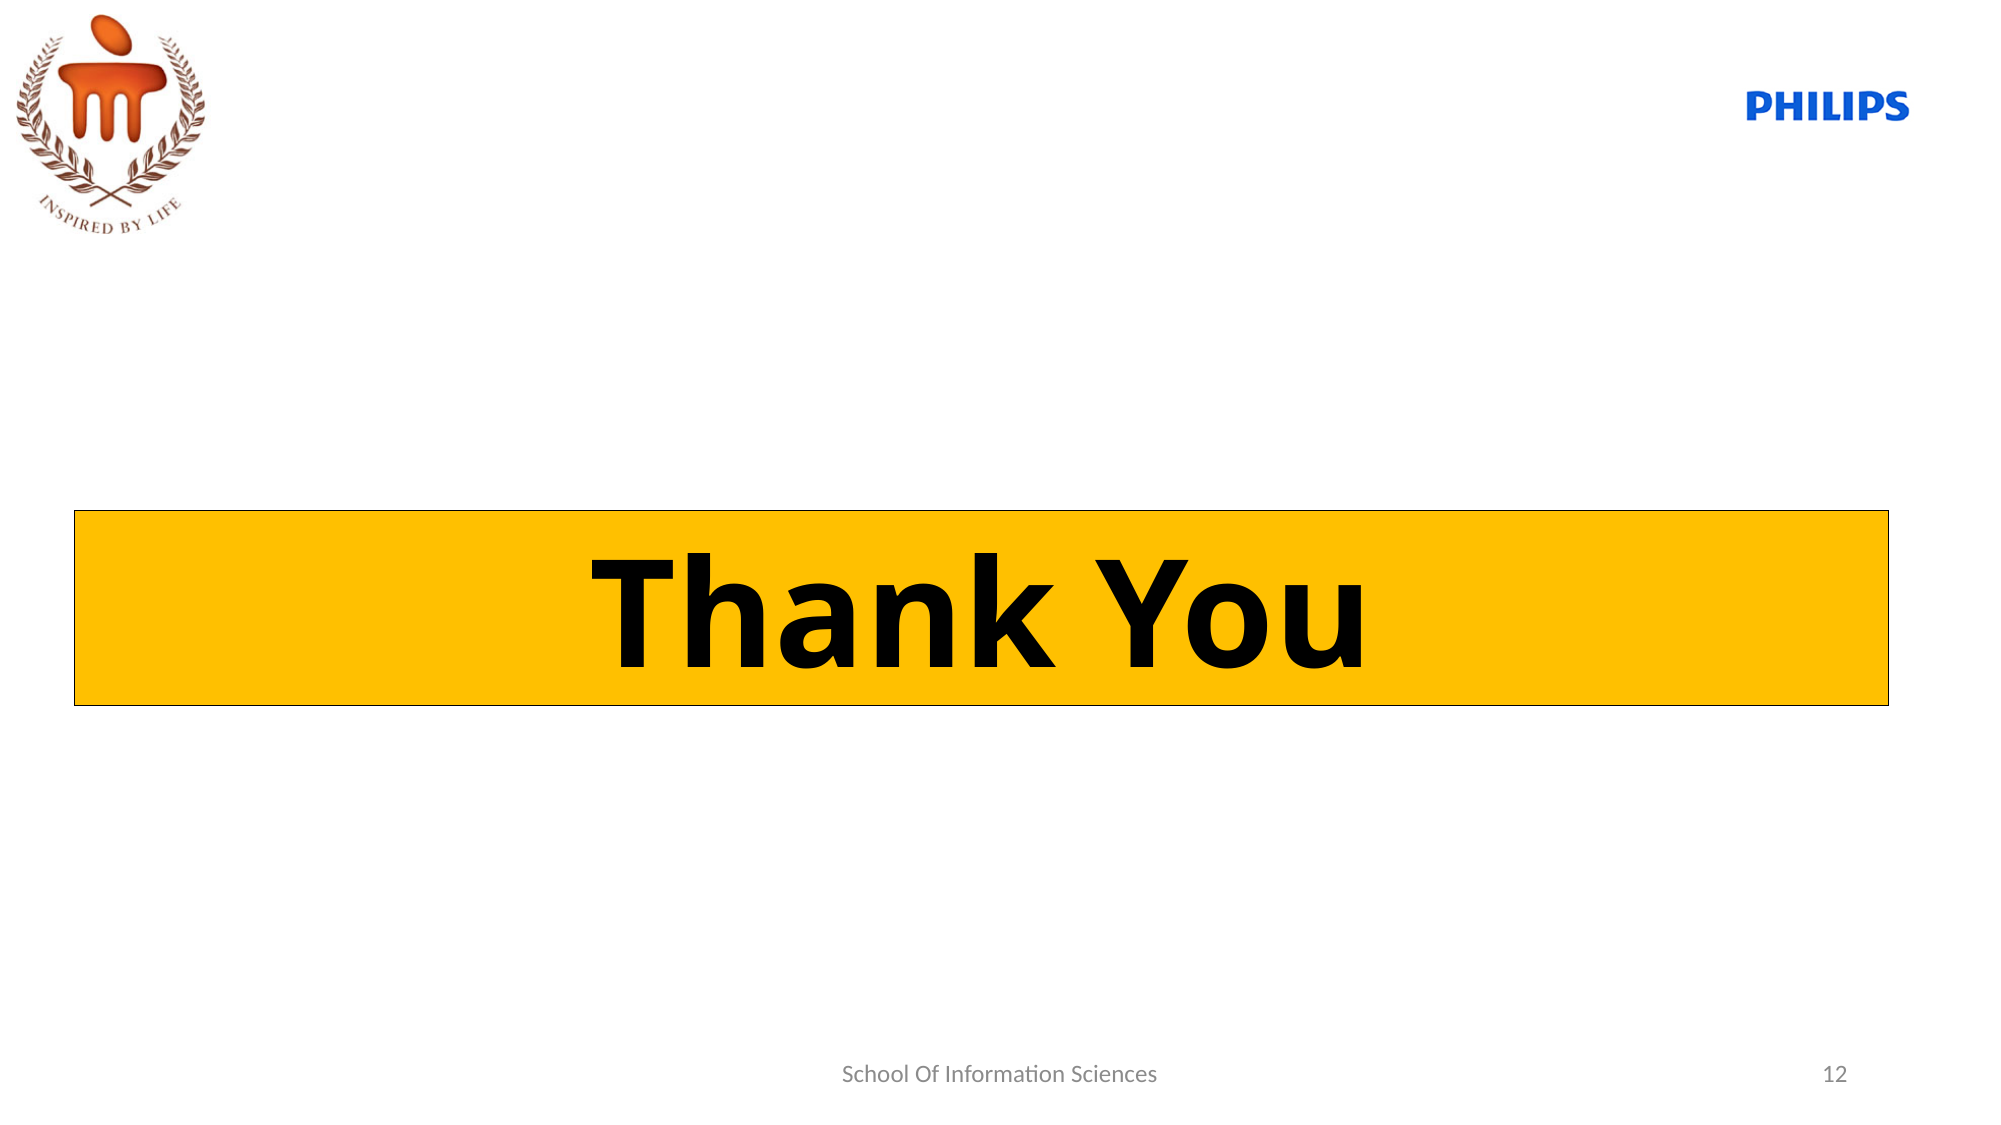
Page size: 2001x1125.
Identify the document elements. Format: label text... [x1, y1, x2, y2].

text_box Thank You [74, 510, 1889, 706]
text_box School Of Information Sciences [662, 1042, 1338, 1103]
picture [1611, 0, 1936, 211]
text_box <number> [1412, 1042, 1863, 1103]
picture [16, 14, 213, 234]
